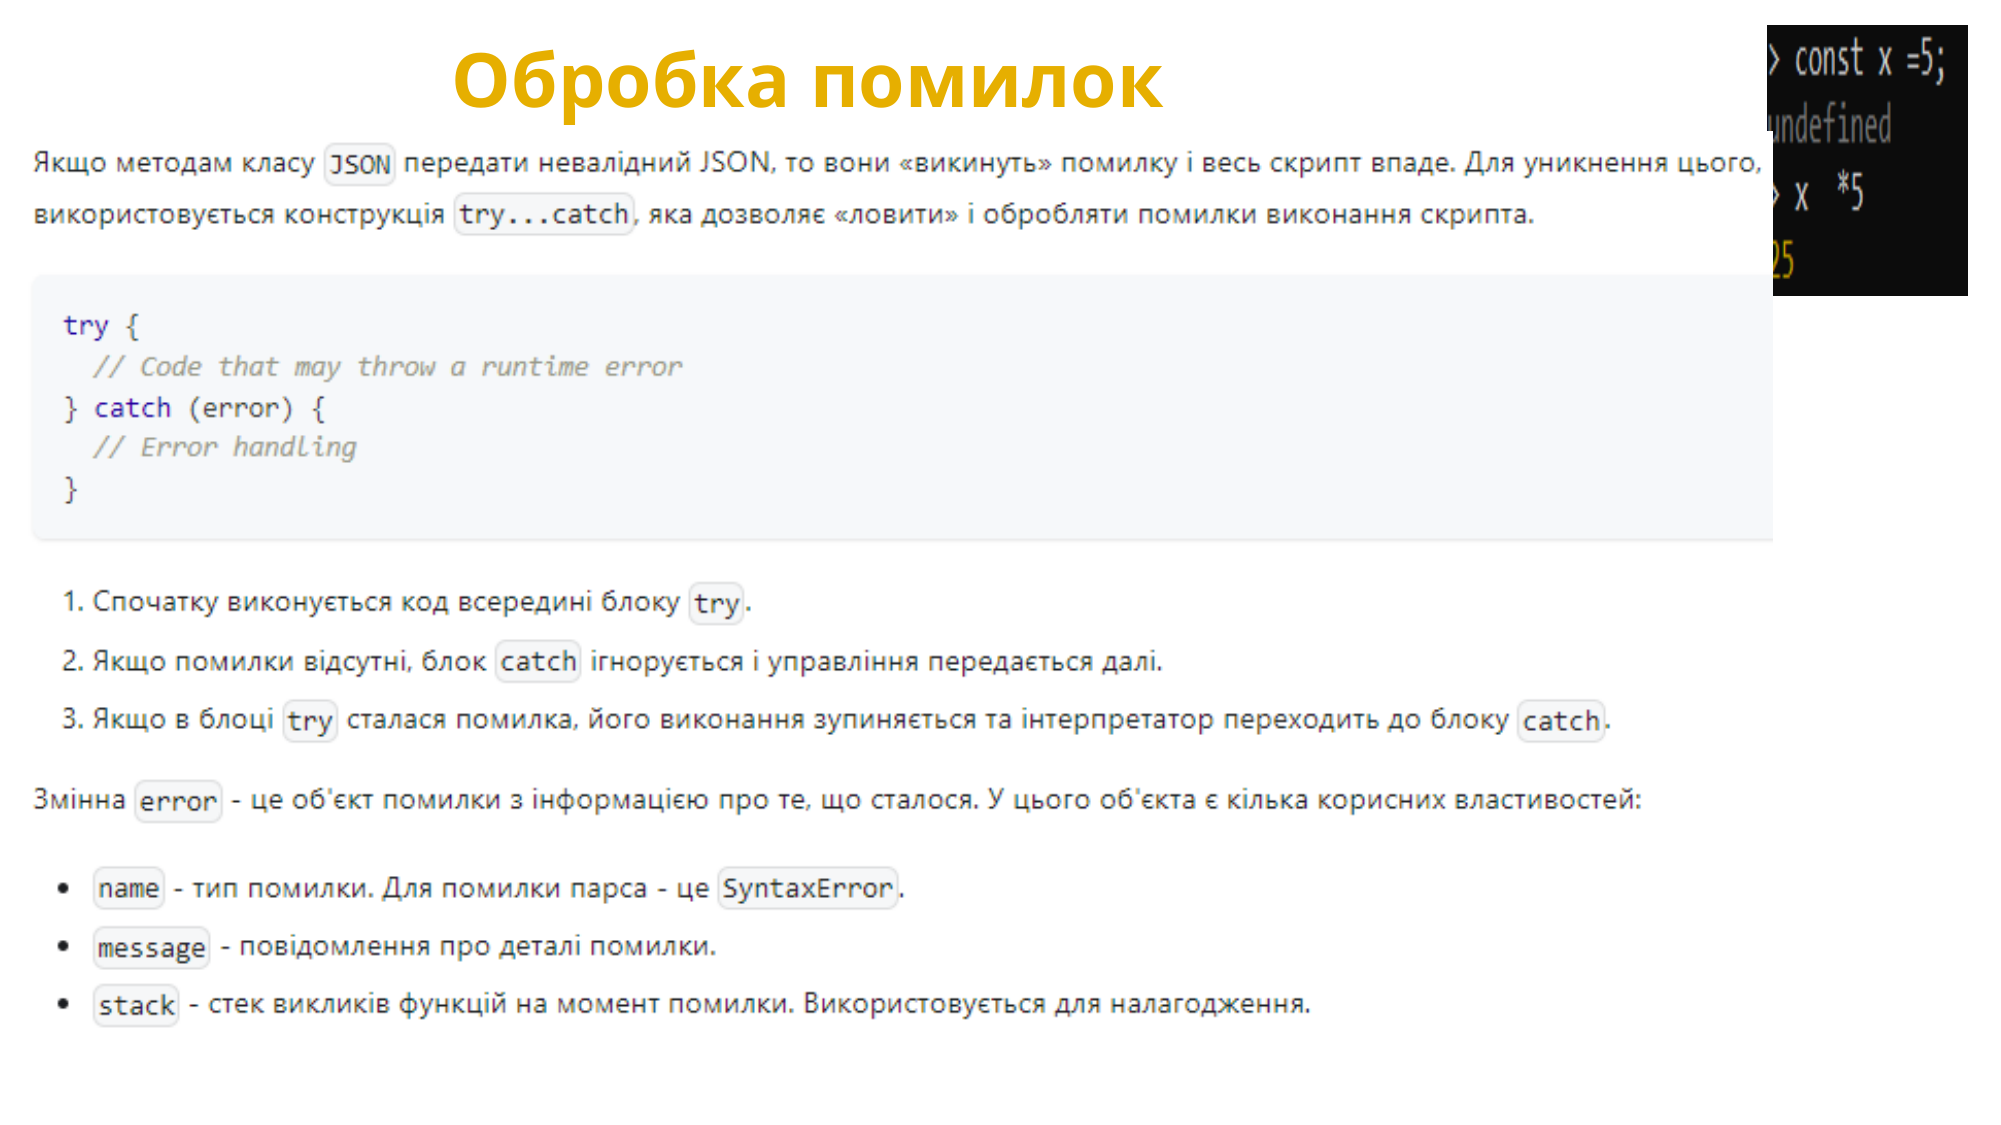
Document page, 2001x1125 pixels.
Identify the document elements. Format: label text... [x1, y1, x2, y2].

text_box Обробка помилок [395, 25, 1648, 131]
picture [9, 25, 1968, 1038]
